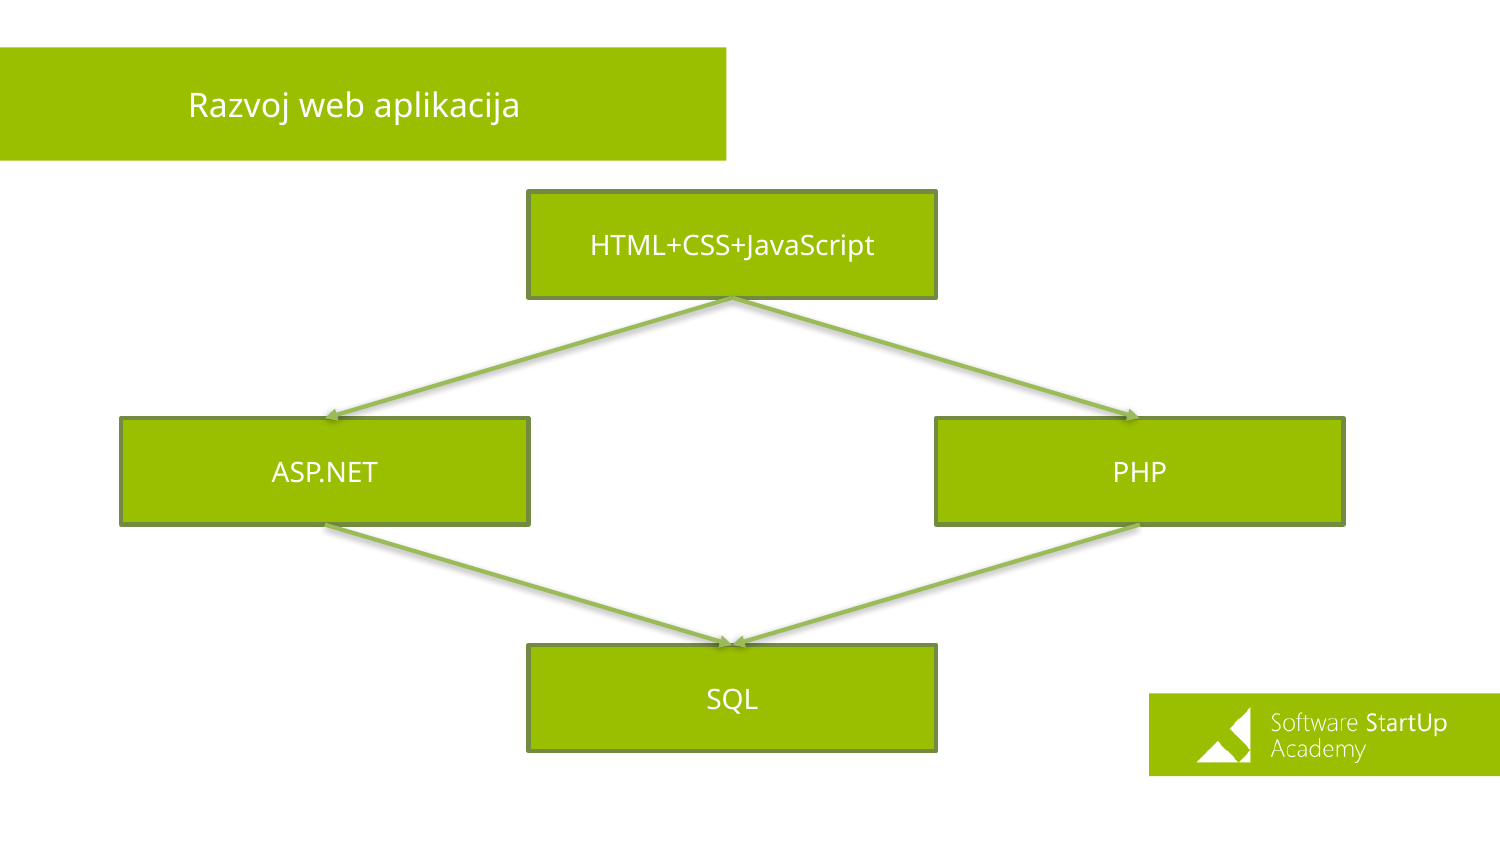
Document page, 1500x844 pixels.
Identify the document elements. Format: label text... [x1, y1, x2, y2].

text_box HTML+CSS+JavaScript [526, 189, 938, 296]
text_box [324, 524, 733, 646]
text_box PHP [934, 416, 1346, 527]
picture [1194, 703, 1448, 766]
title Razvoj web aplikacija [0, 76, 709, 133]
text_box SQL [526, 653, 938, 753]
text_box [324, 297, 730, 419]
text_box ASP.NET [119, 416, 531, 527]
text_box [732, 297, 1141, 419]
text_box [734, 524, 1141, 646]
